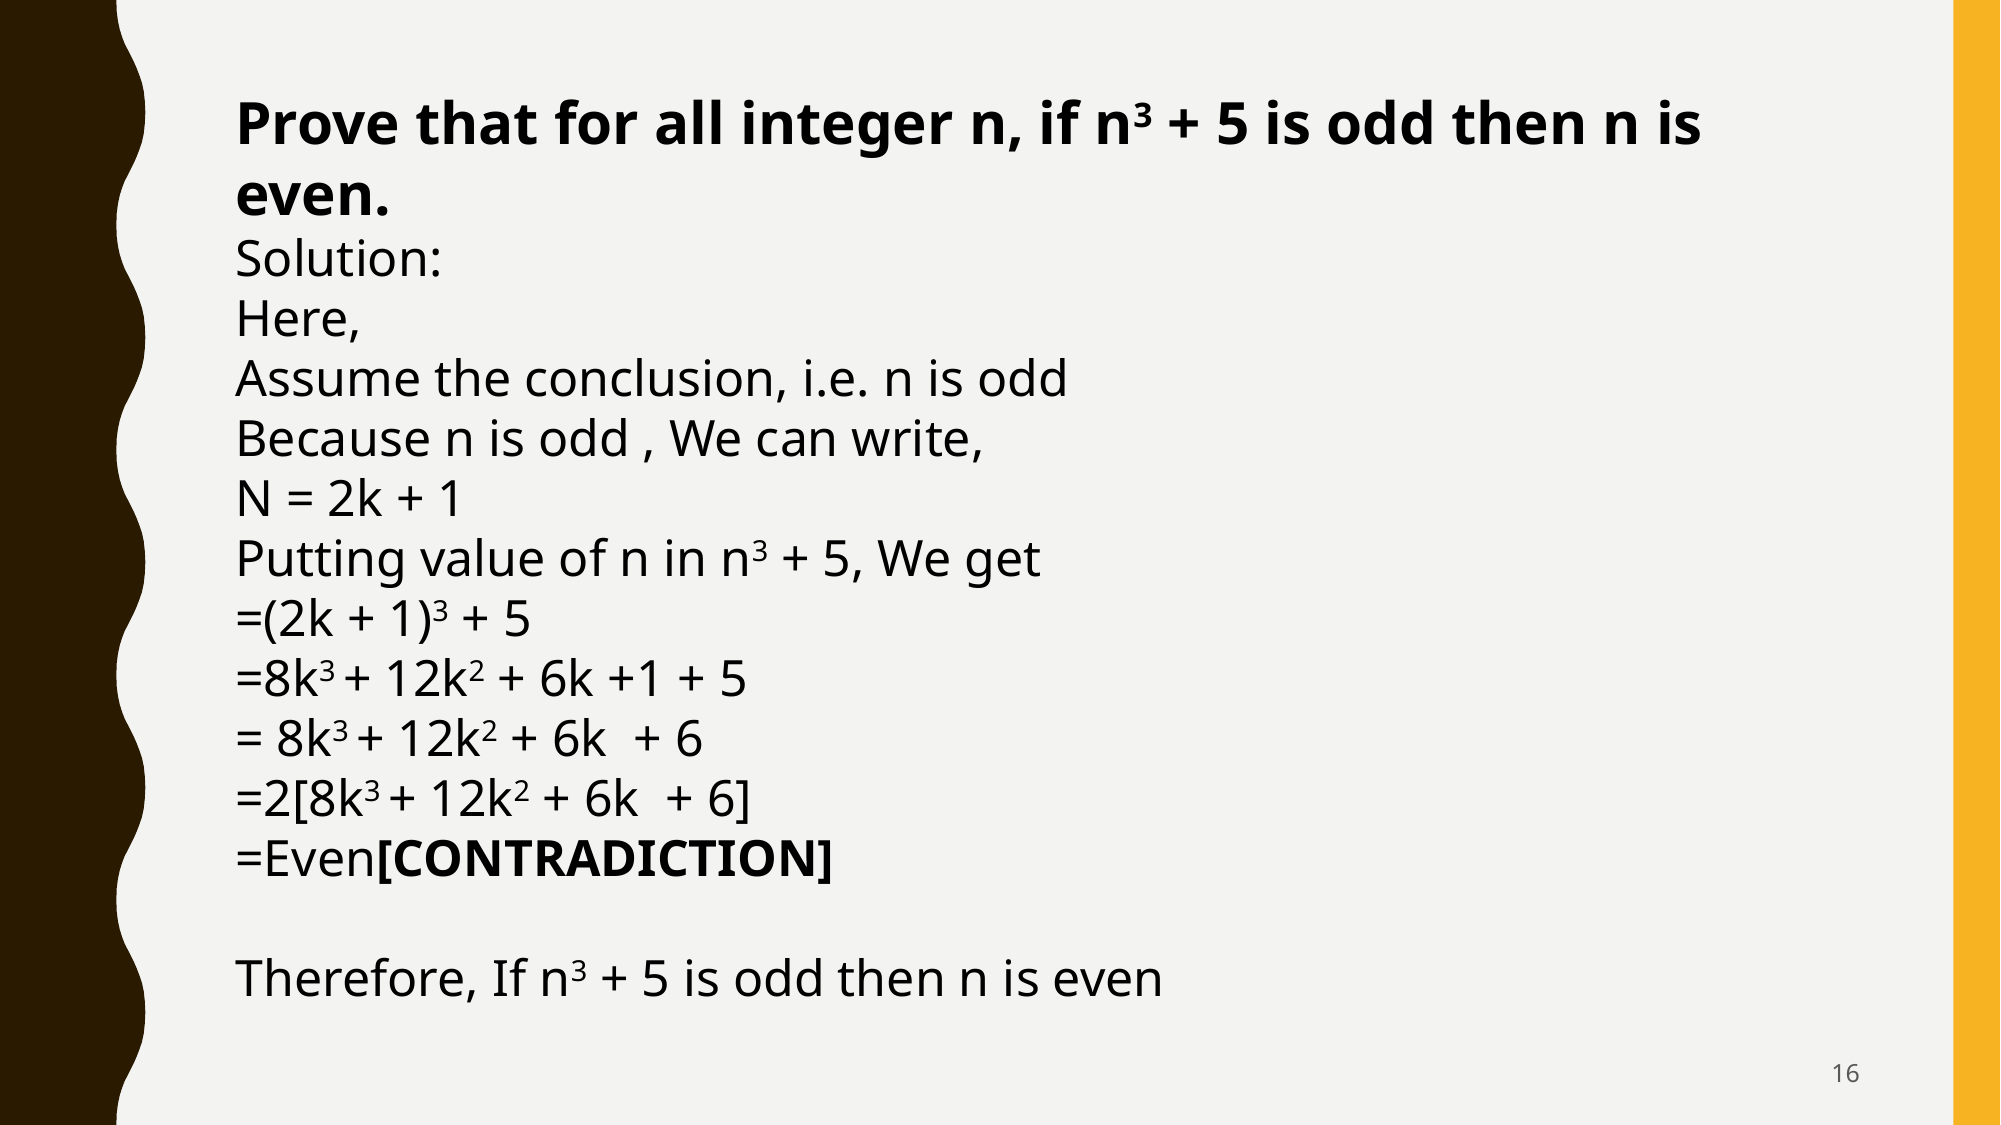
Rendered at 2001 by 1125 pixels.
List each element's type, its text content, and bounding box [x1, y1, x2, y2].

text_box Prove that for all integer n, if n3 + 5 is odd then n is even. Solution: Here, Assume the conclusion, i.e. n is odd Because n is odd , We can write, N = 2k + 1 Putting value of n in n3 + 5, We get =(2k + 1)3 + 5 =8k3 + 12k2 + 6k +1 + 5 = 8k3 + 12k2 + 6k + 6 =2[8k3 + 12k2 + 6k + 6] =Even[CONTRADICTION] Therefore, If n3 + 5 is odd then n is even [220, 79, 1744, 1125]
slide_number 16 [1744, 1045, 1875, 1103]
